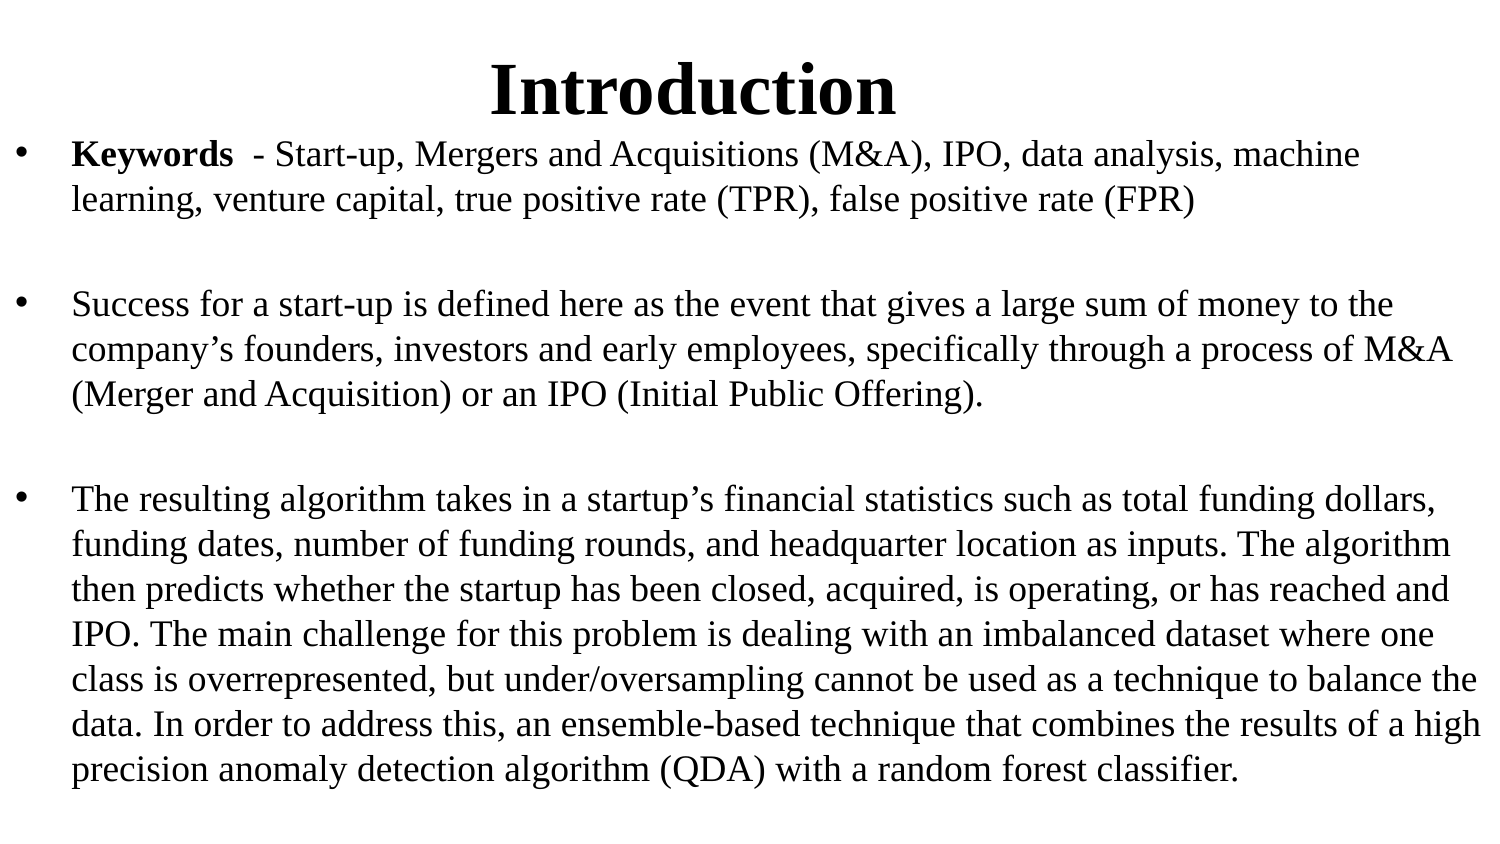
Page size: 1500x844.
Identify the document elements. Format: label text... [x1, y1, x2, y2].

list Keywords - Start-up, Mergers and Acquisitions (M&A), IPO, data analysis, machine learning, venture capital, true positive rate (TPR), false positive rate (FPR) Success for a start-up is defined here as the event that gives a large sum of money to the company’s founders, investors and early employees, specifically through a process of M&A (Merger and Acquisition) or an IPO (Initial Public Offering). The resulting algorithm takes in a startup’s financial statistics such as total funding dollars, funding dates, number of funding rounds, and headquarter location as inputs. The algorithm then predicts whether the startup has been closed, acquired, is operating, or has reached and IPO. The main challenge for this problem is dealing with an imbalanced dataset where one class is overrepresented, but under/oversampling cannot be used as a technique to balance the data. In order to address this, an ensemble-based technique that combines the results of a high precision anomaly detection algorithm (QDA) with a random forest classifier. [0, 121, 1500, 819]
title Introduction [187, 34, 1200, 121]
